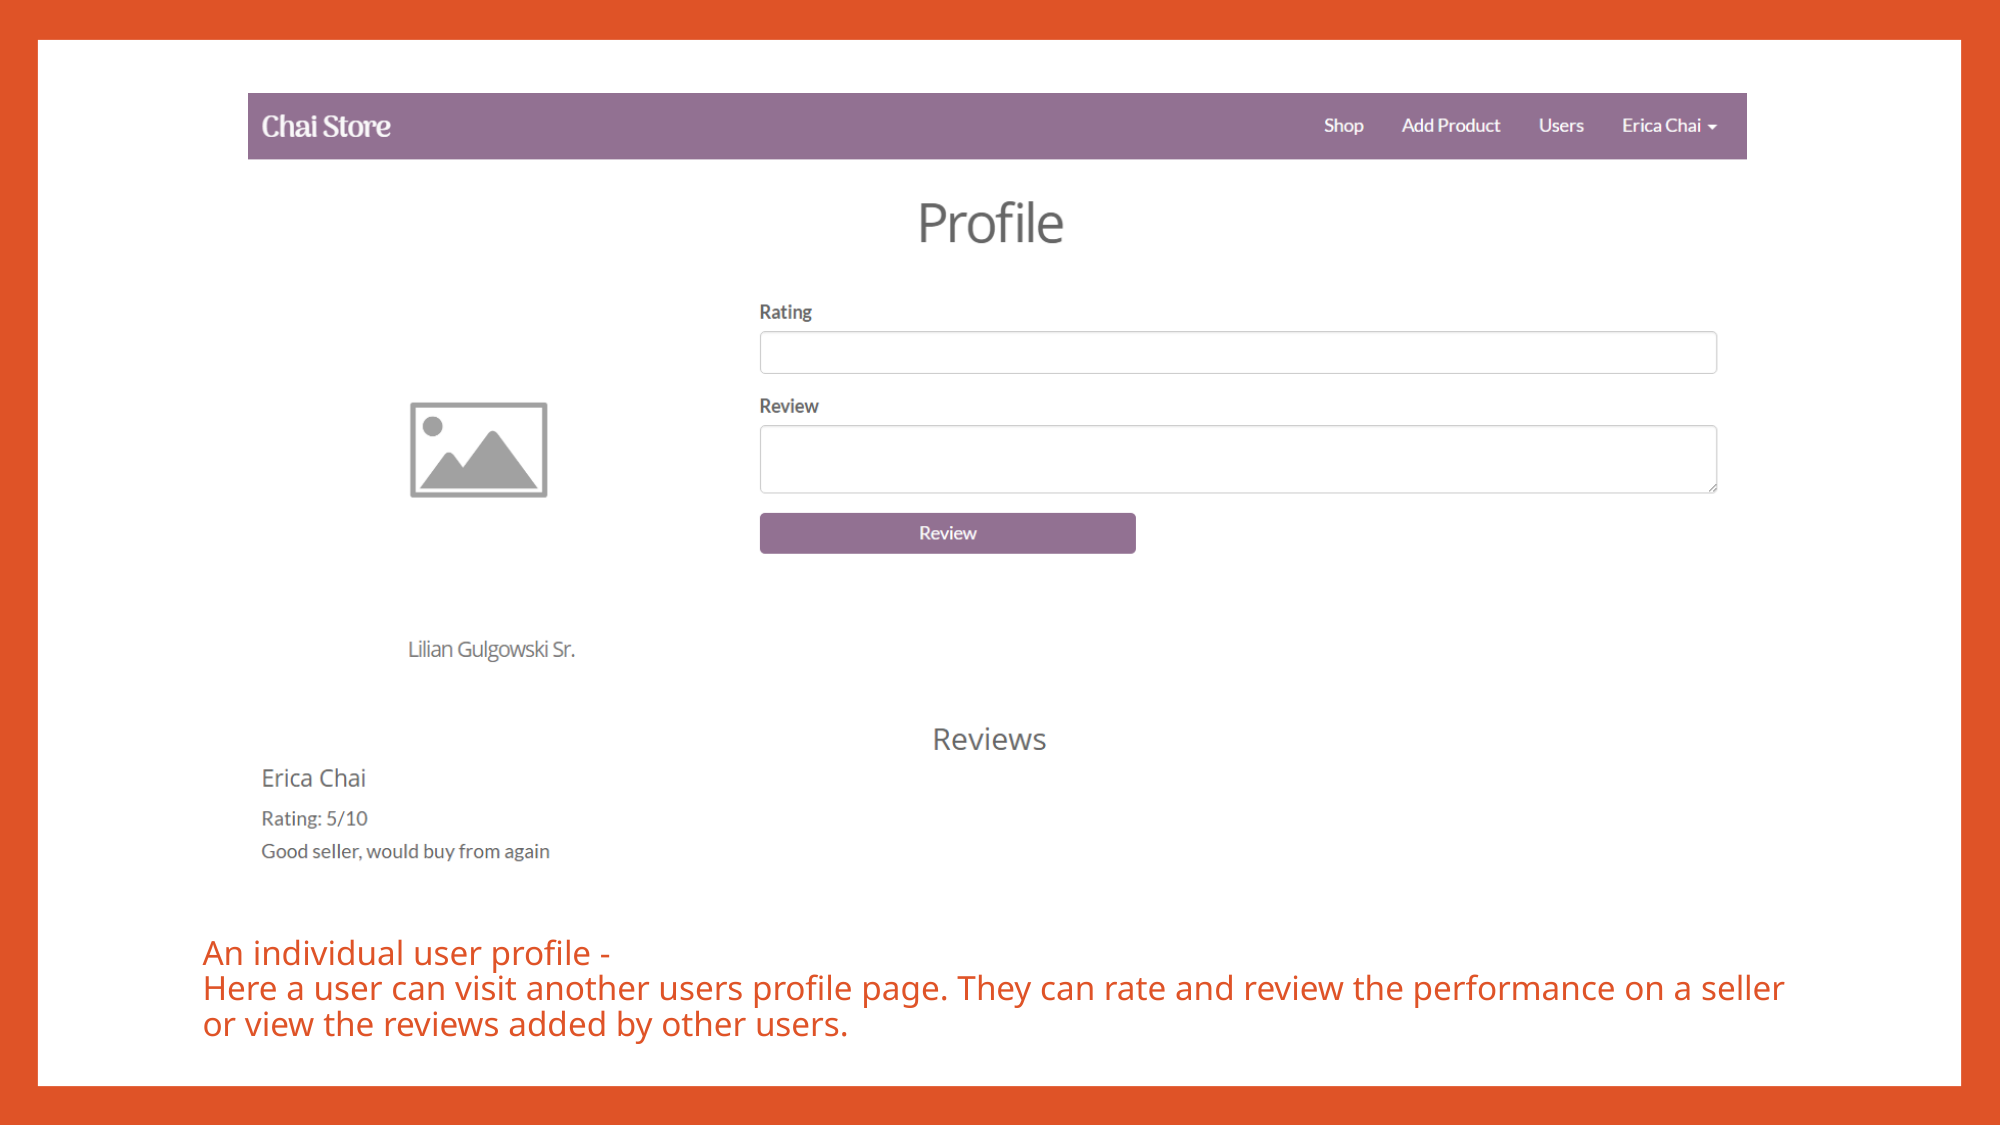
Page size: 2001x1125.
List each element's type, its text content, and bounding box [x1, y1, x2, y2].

title An individual user profile - Here a user can visit another users profile page. They can rate and review the performance on a seller or view the reviews added by other users. [187, 923, 1808, 1058]
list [248, 92, 1747, 894]
